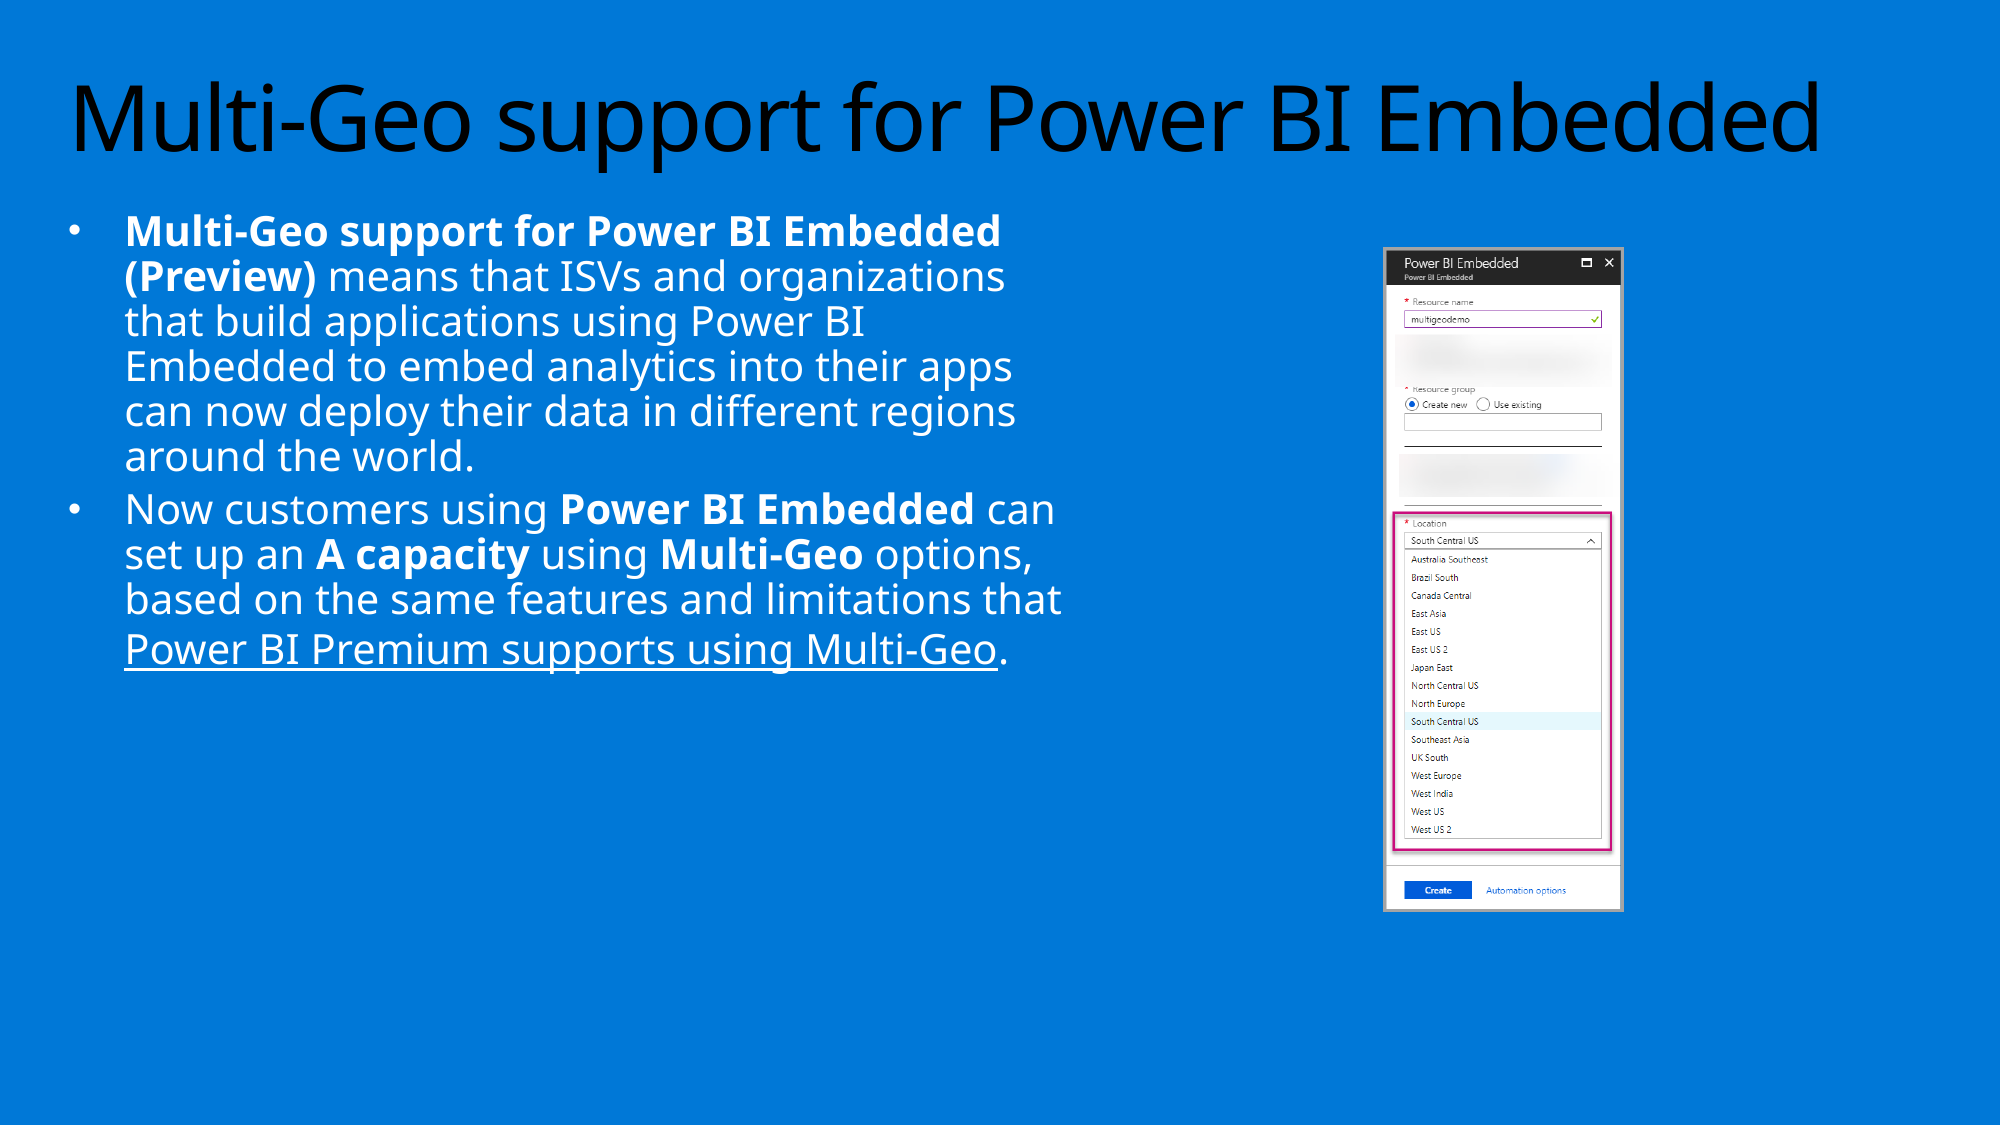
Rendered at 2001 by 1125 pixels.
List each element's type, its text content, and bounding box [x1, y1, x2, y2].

title Multi-Geo support for Power BI Embedded [44, 47, 1957, 196]
picture [1382, 247, 1624, 912]
list Multi-Geo support for Power BI Embedded (Preview) means that ISVs and organizations that build applications using Power BI Embedded to embed analytics into their apps can now deploy their data in different regions around the world. Now customers using Power BI Embedded can set up an A capacity using Multi-Geo options, based on the same features and limitations that Power BI Premium supports using Multi-Geo. [44, 195, 1102, 645]
